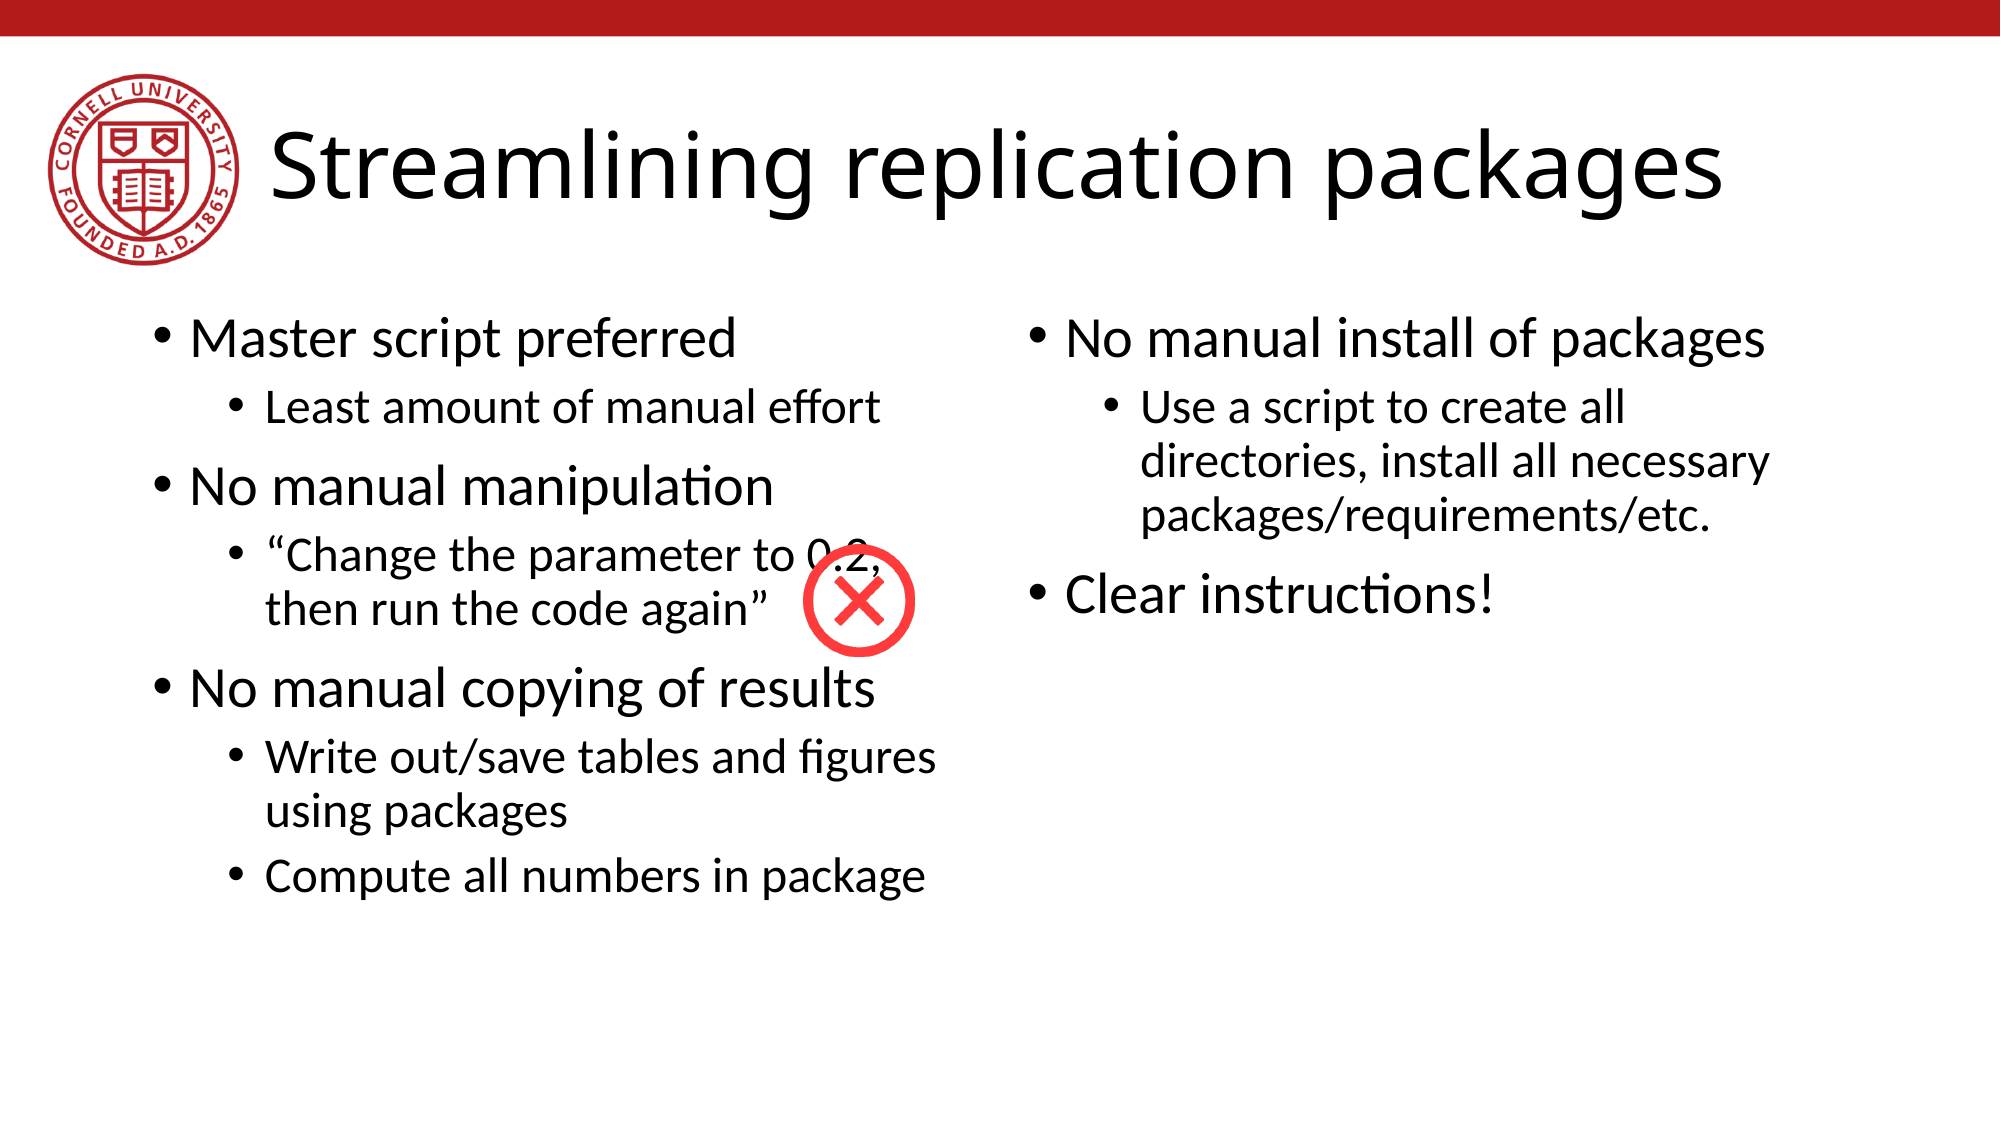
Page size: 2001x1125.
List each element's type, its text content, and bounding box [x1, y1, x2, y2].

picture [39, 65, 254, 274]
title Streamlining replication packages [254, 59, 1863, 278]
picture [803, 544, 915, 657]
list No manual install of packages Use a script to create all directories, install all necessary packages/requirements/etc. Clear instructions! [1012, 299, 1863, 1014]
list Master script preferred Least amount of manual effort No manual manipulation “Change the parameter to 0.2, then run the code again” No manual copying of results Write out/save tables and figures using packages Compute all numbers in package [137, 299, 988, 1014]
